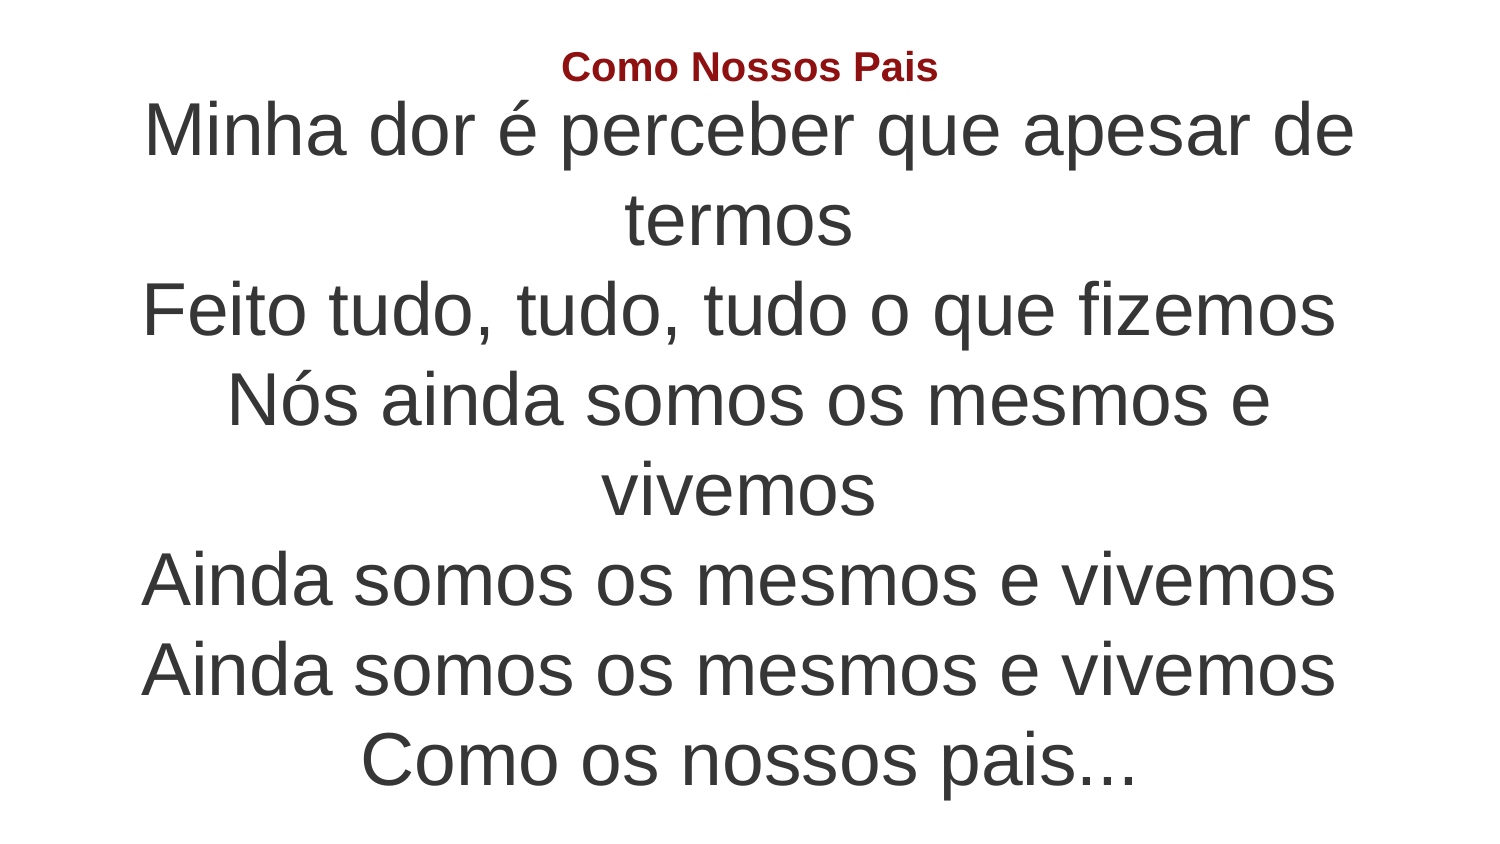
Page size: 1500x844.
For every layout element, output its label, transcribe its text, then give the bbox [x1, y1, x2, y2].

text_box Como Nossos Pais [0, 42, 1500, 88]
text_box Minha dor é perceber que apesar de termos Feito tudo, tudo, tudo o que fizemos Nós ainda somos os mesmos e vivemos Ainda somos os mesmos e vivemos Ainda somos os mesmos e vivemos Como os nossos pais... [74, 126, 1425, 844]
